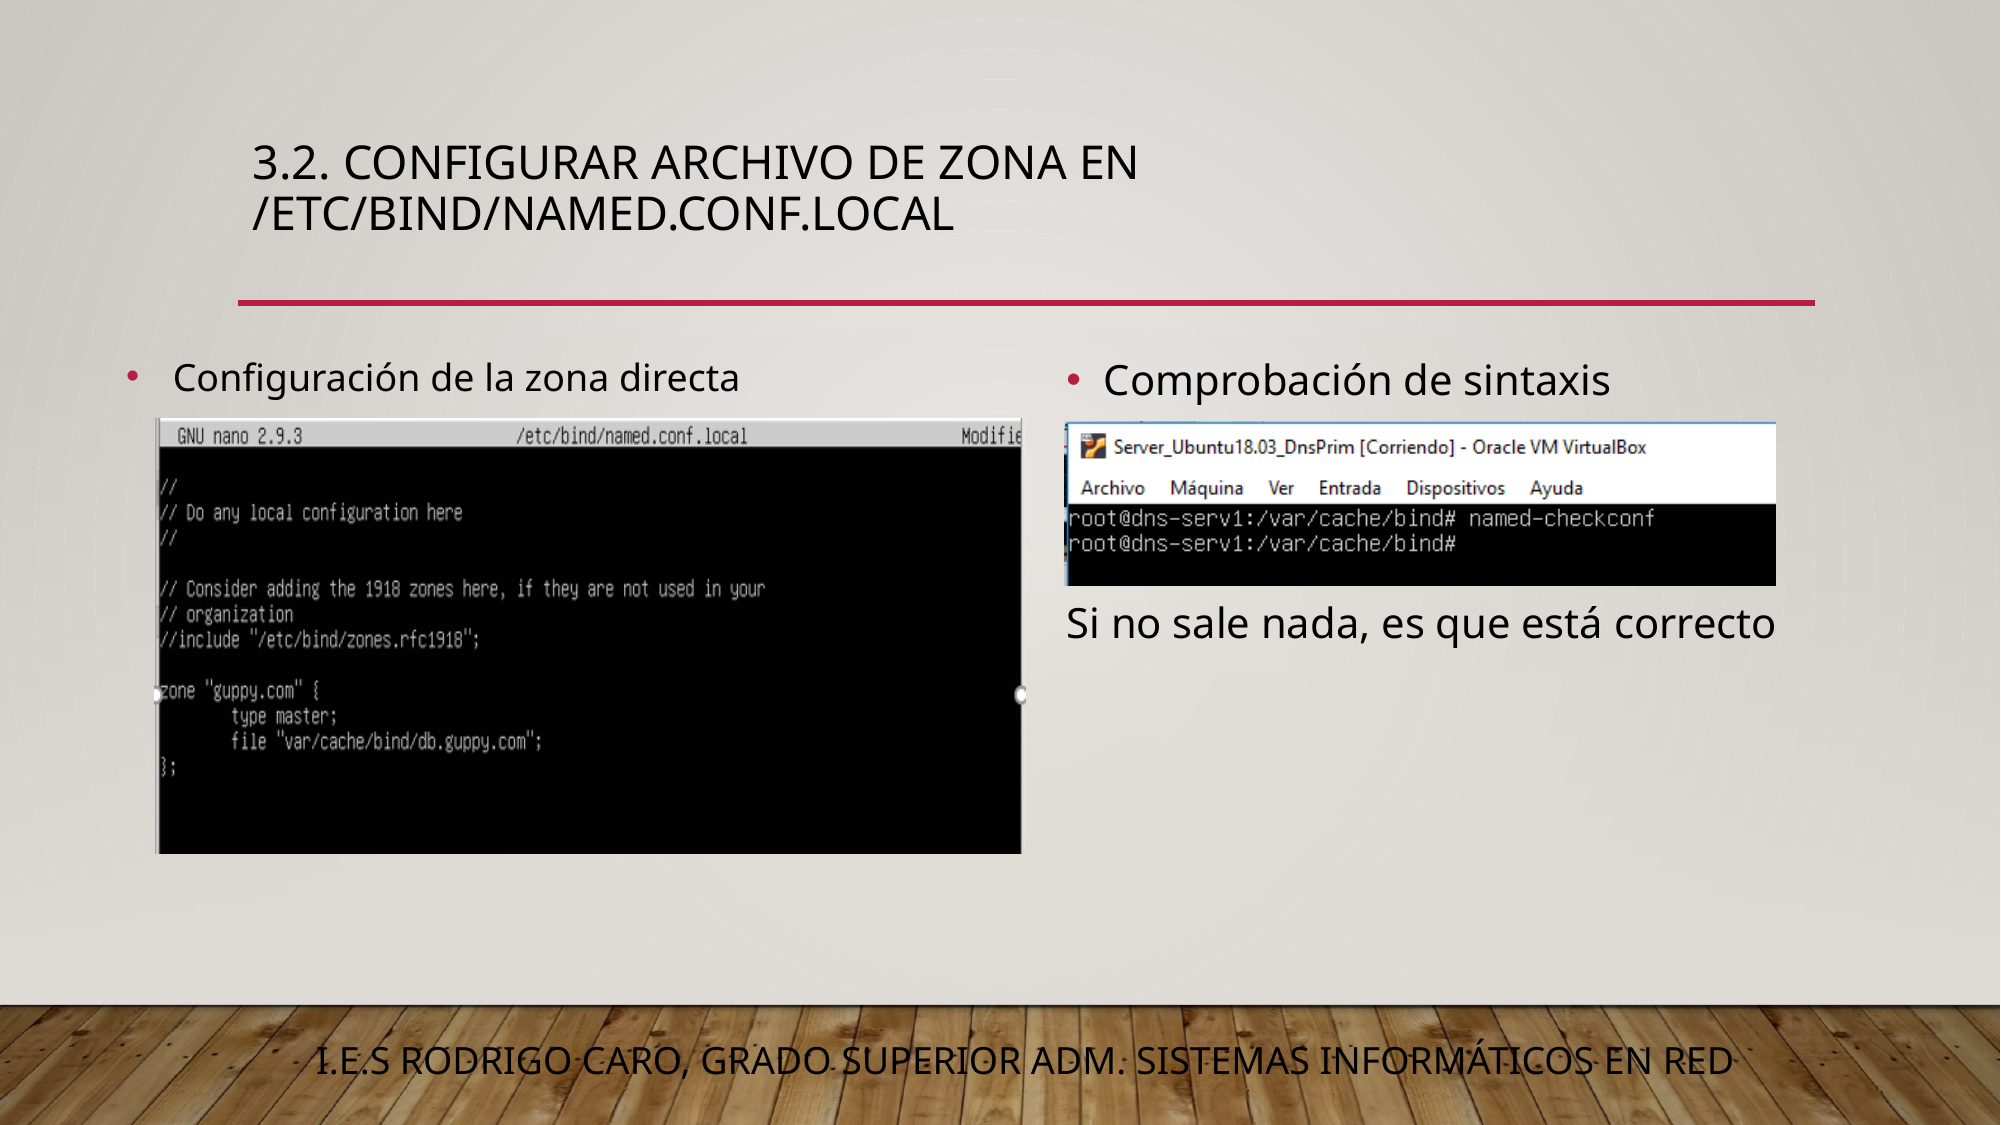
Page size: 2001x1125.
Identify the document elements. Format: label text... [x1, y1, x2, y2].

picture [153, 417, 1026, 854]
picture [0, 1005, 2000, 1125]
text_box Configuración de la zona directa [111, 346, 756, 406]
picture [1063, 421, 1776, 587]
title 3.2. Configurar archivo de zona en /etc/bind/named.conf.local [237, 132, 1814, 306]
list Comprobación de sintaxis Si no sale nada, es que está correcto [1051, 336, 1814, 677]
text_box I.E.S RODRIGO CARO, GRADO SUPERIOR ADM. SISTEMAS INFORMÁTICOS EN RED [301, 1030, 1750, 1090]
